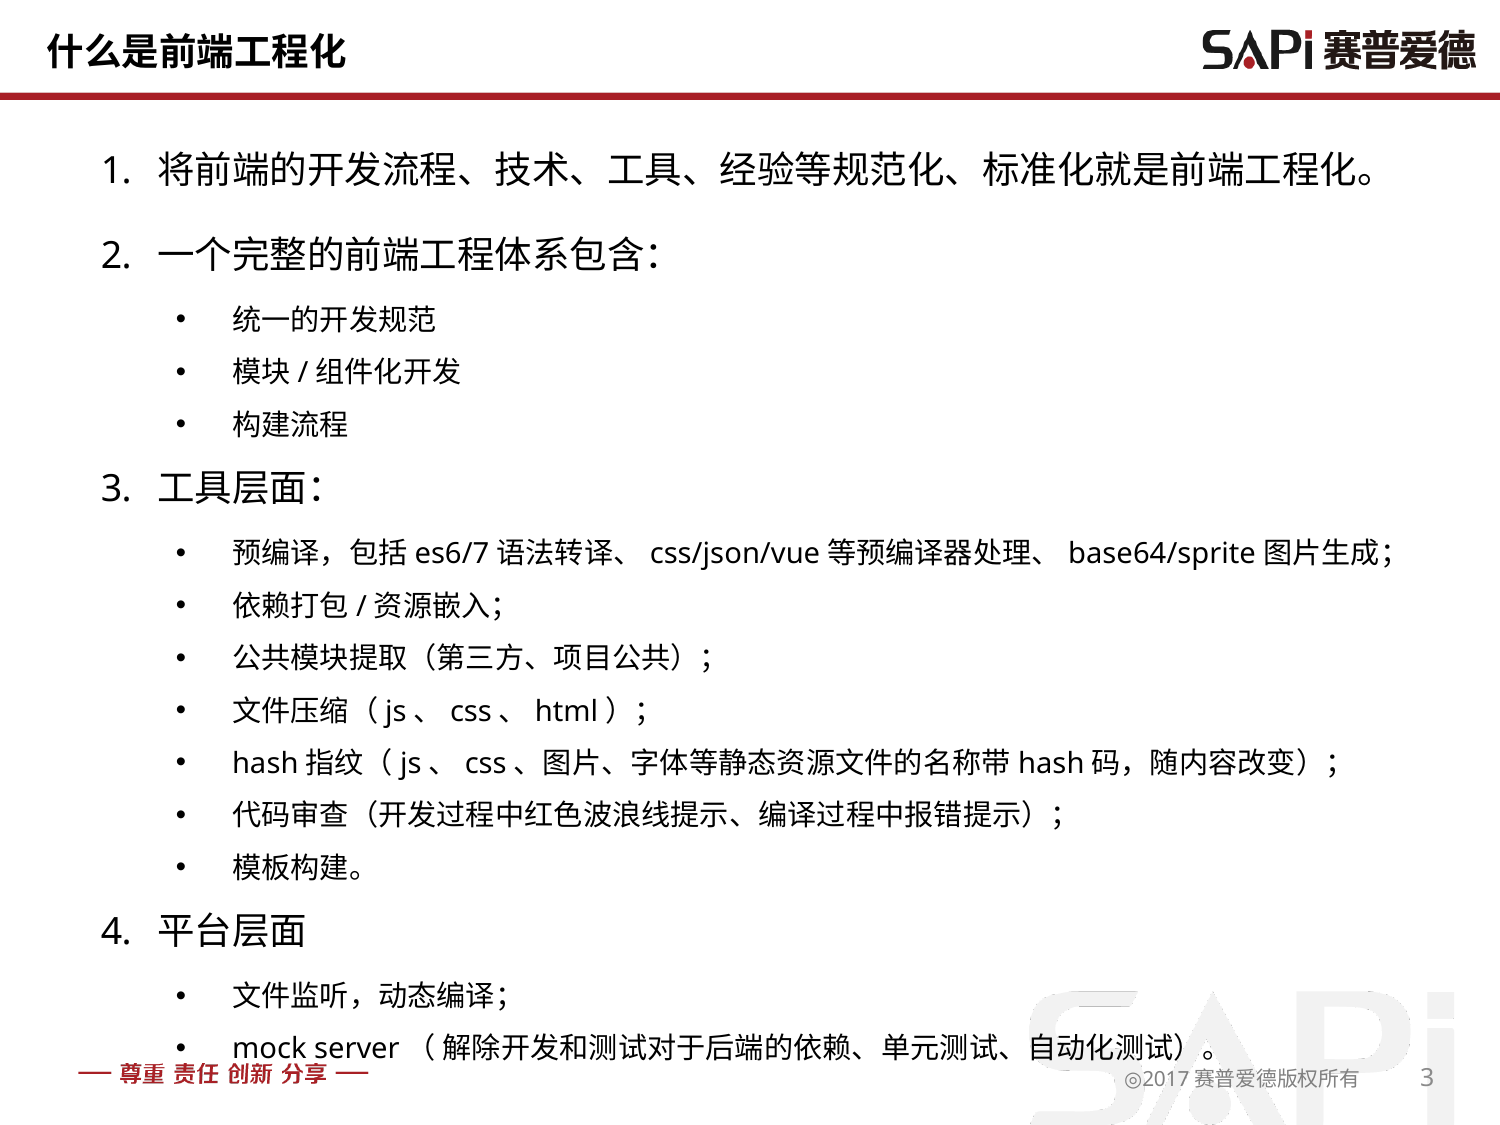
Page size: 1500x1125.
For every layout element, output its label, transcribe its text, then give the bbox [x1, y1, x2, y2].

picture [0, 92, 31, 100]
picture [1193, 92, 1500, 100]
title 什么是前端工程化 [31, 6, 1193, 100]
picture [75, 1058, 372, 1087]
text_box 将前端的开发流程、技术、工具、经验等规范化、标准化就是前端工程化。 一个完整的前端工程体系包含： 统一的开发规范 模块/组件化开发 构建流程 工具层面： 预编译，包括es6/7语法转译、css/json/vue等预编译器处理、base64/sprite图片生成； 依赖打包/资源嵌入； 公共模块提取（第三方、项目公共）； 文件压缩（js、css、html）； hash指纹（js、css、图片、字体等静态资源文件的名称带hash码，随内容改变）； 代码审查（开发过程中红色波浪线提示、编译过程中报错提示）； 模板构建。 平台层面 文件监听，动态编译； mock server（ 解除开发和测试对于后端的依赖、单元测试、自动化测试）。 [85, 116, 1416, 1073]
picture [1193, 17, 1481, 76]
slide_number 3 [1111, 1048, 1450, 1109]
picture [1024, 982, 1461, 1125]
